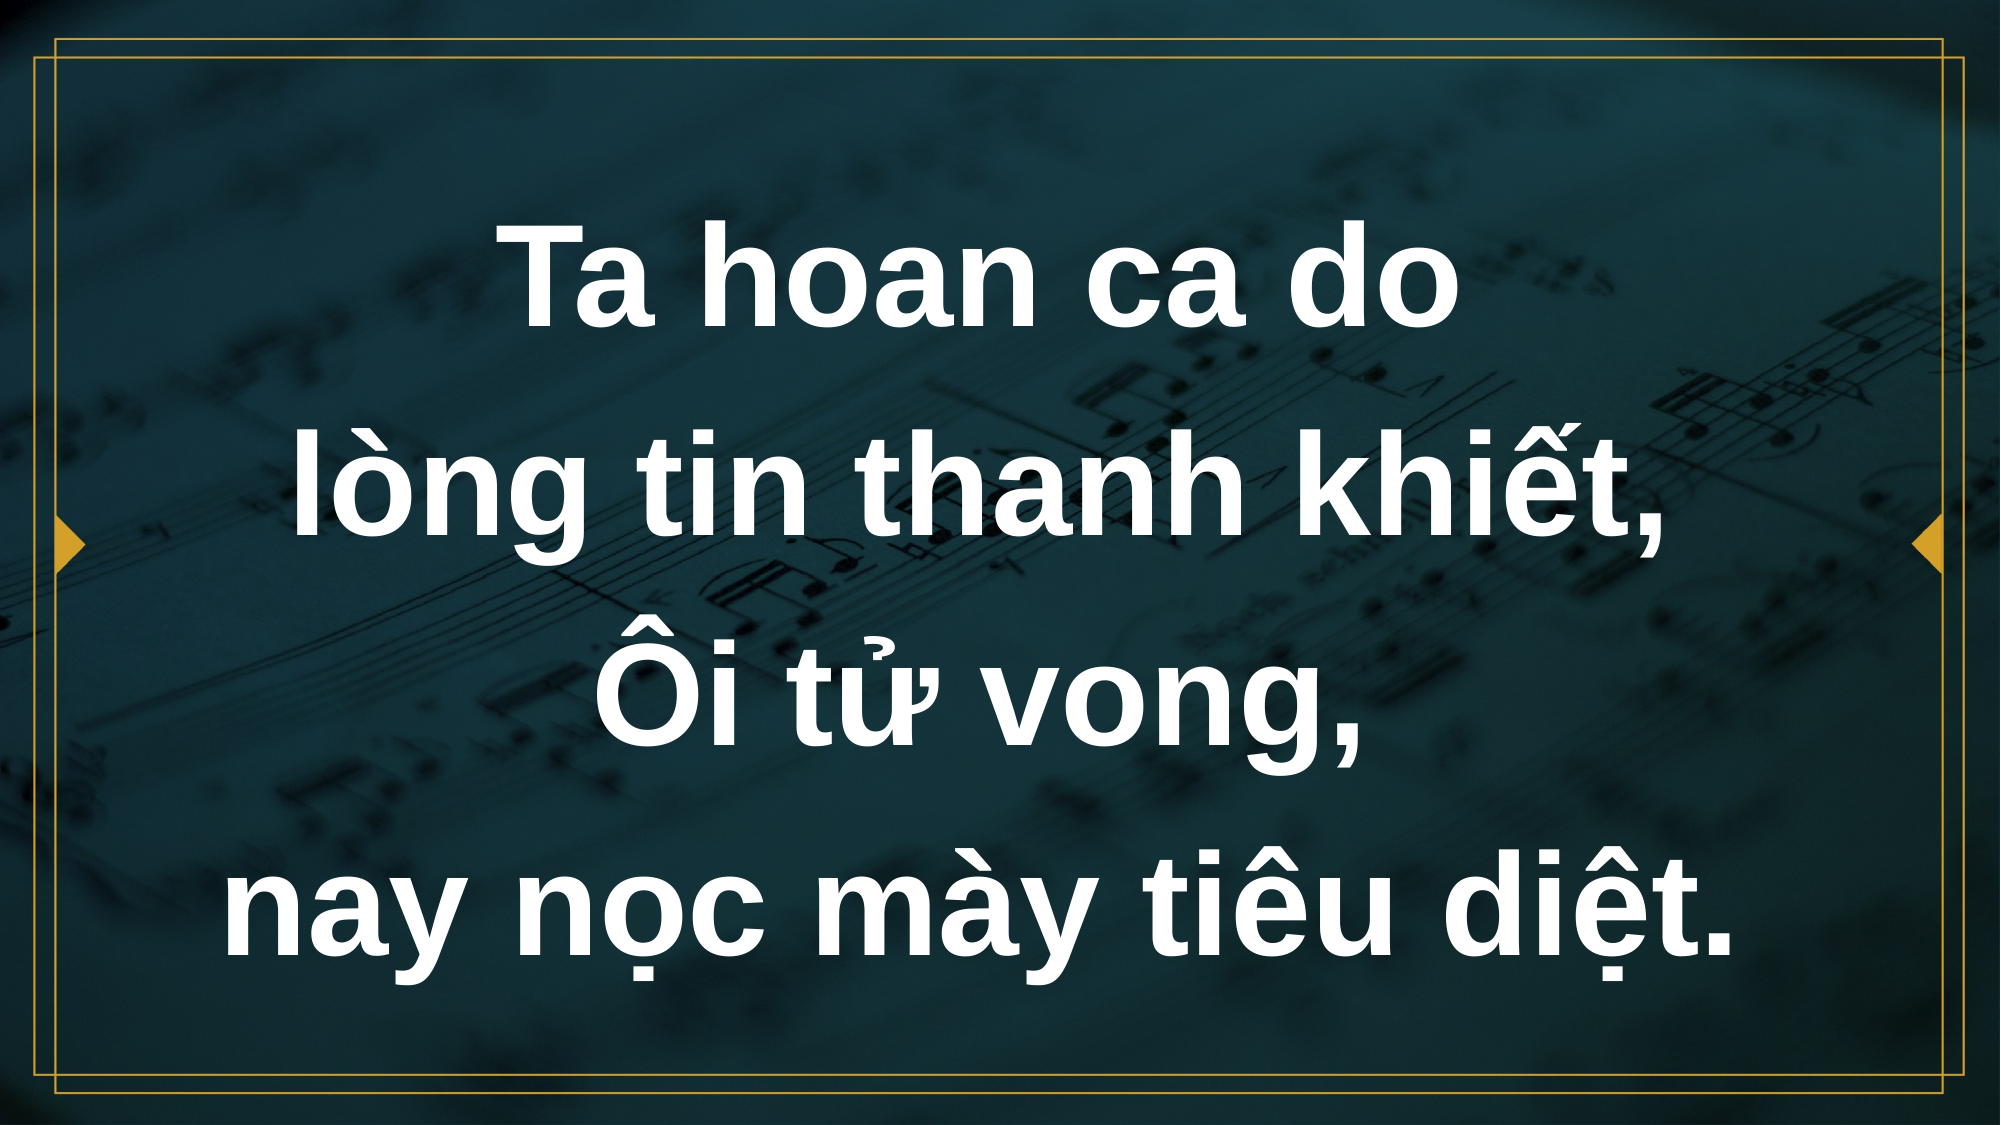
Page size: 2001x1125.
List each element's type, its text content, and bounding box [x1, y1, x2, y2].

title Ta hoan ca do lòng tin thanh khiết, Ôi tử vong, nay nọc mày tiêu diệt. [55, 53, 1945, 1077]
picture [0, 0, 2000, 1125]
